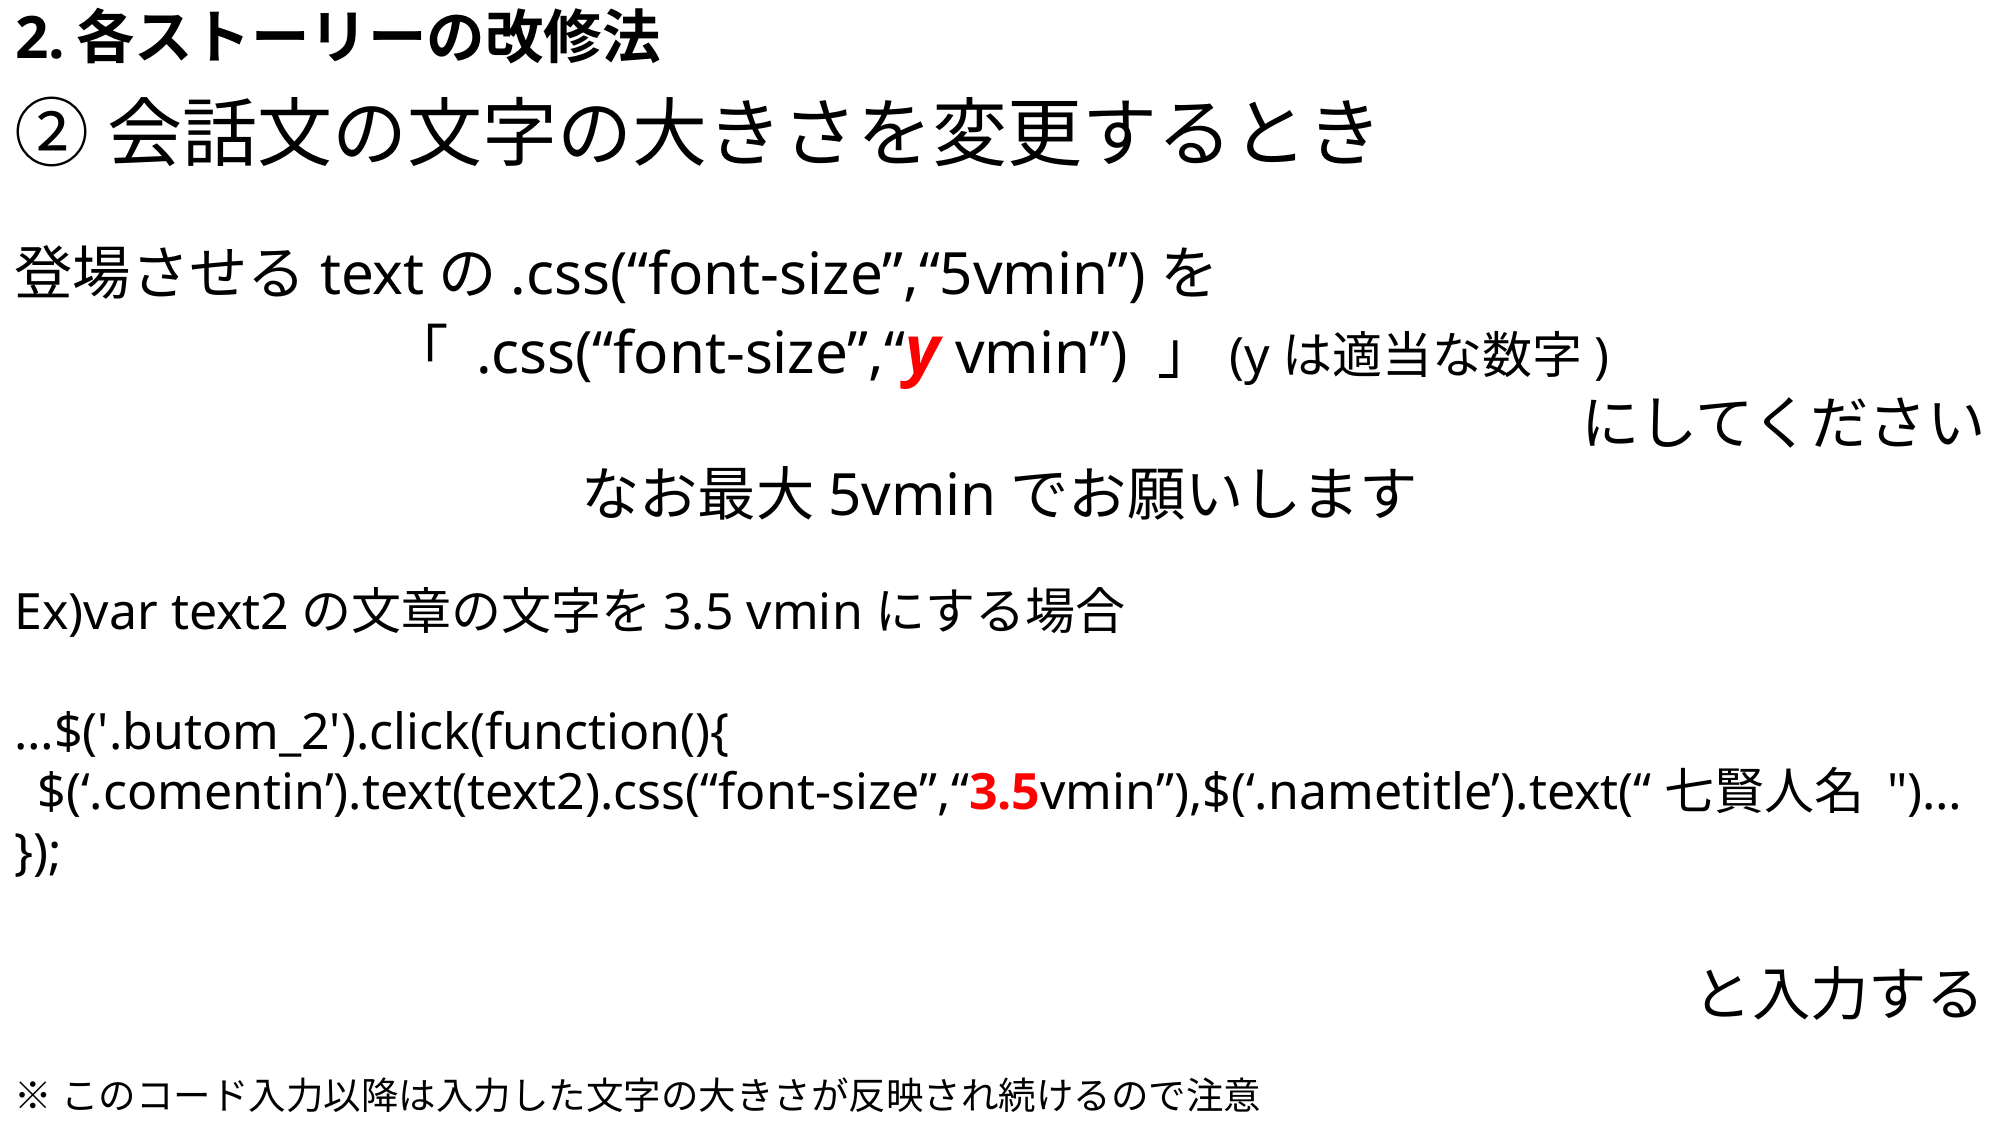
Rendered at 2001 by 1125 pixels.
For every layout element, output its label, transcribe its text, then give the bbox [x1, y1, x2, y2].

text_box ②会話文の文字の大きさを変更するとき [0, 78, 1597, 184]
title 2.各ストーリーの改修法 [0, 0, 894, 78]
text_box ※このコード入力以降は入力した文字の大きさが反映され続けるので注意 [0, 1064, 1350, 1125]
text_box と入力する [1616, 949, 2000, 1035]
text_box …$('.butom_2').click(function(){ $(‘.comentin’).text(text2).css(“font-size”,“3.5vmin”),$(‘.nametitle’).text(“七賢人名 ")… }); [0, 692, 2000, 888]
text_box Ex)var text2の文章の文字を3.5 vminにする場合 [0, 571, 1732, 647]
text_box 登場させるtextの.css(“font-size”,“5vmin”)を 「 .css(“font-size”,“y vmin”) 」(yは適当な数字) にしてください なお最大5vminでお願いします [0, 229, 2000, 534]
